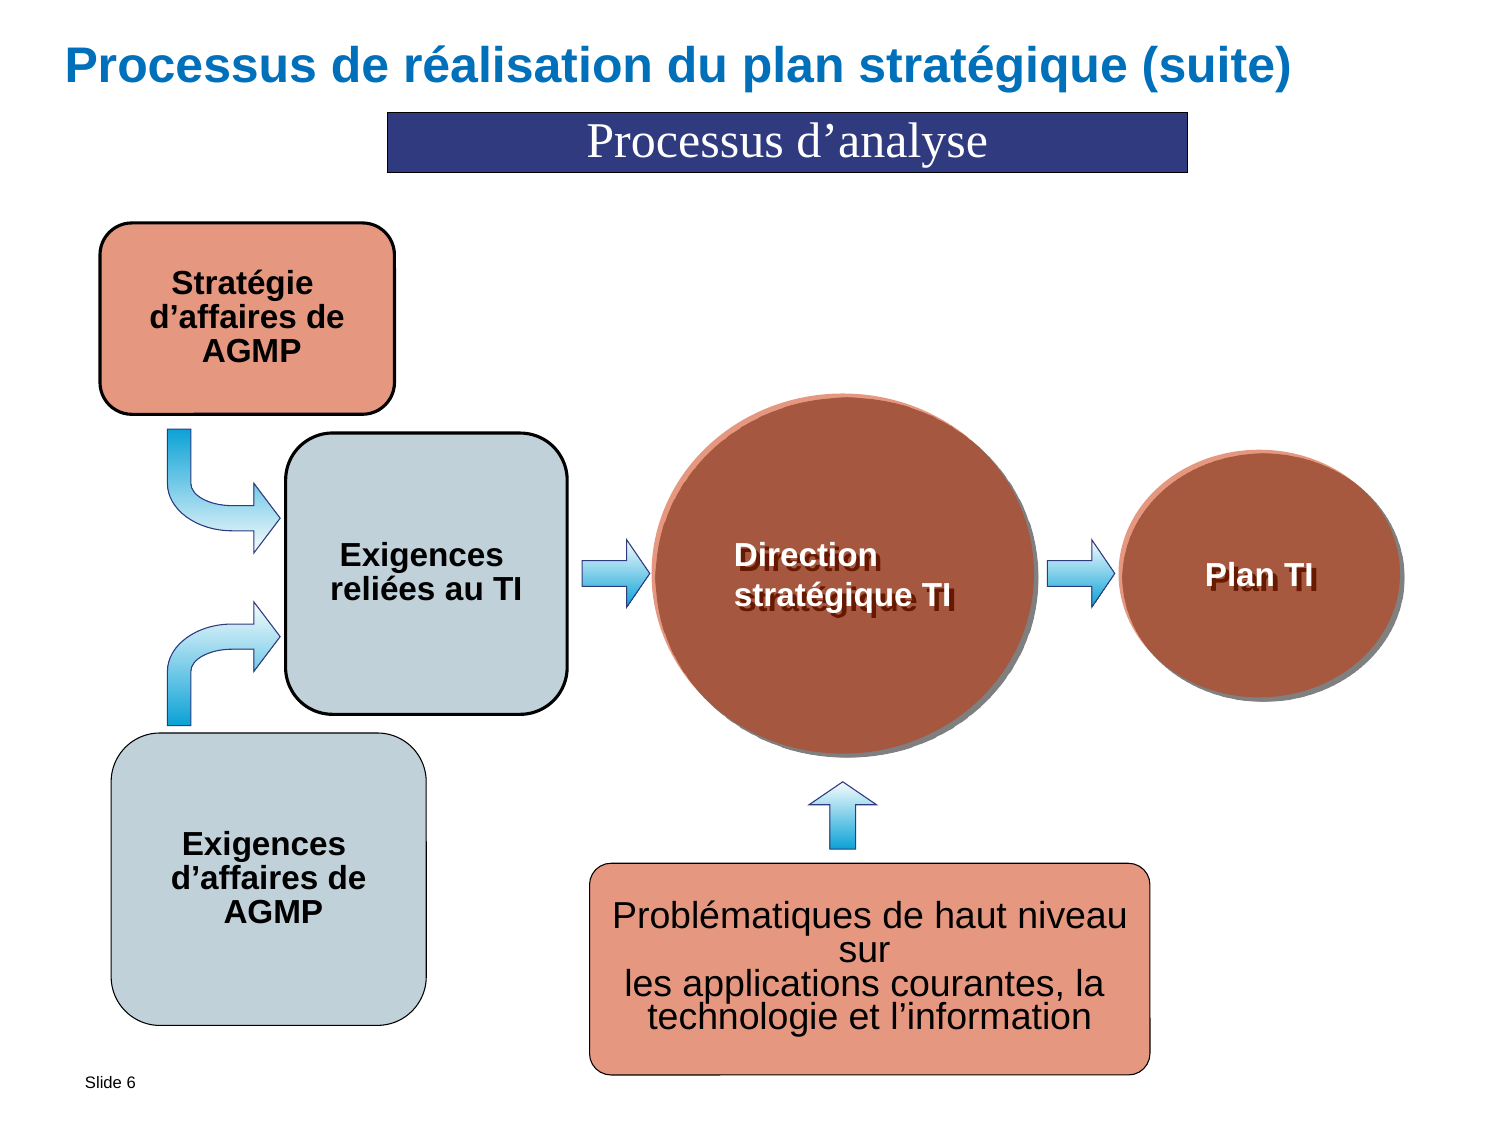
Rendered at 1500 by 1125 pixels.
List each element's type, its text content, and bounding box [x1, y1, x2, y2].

text_box Problématiques de haut niveau sur les applications courantes, la technologie et l’information [589, 863, 1150, 1075]
text_box [582, 539, 650, 608]
text_box Exigences reliées au TI [285, 432, 568, 715]
text_box Exigences d’affaires de AGMP [111, 732, 427, 1026]
text_box Stratégie d’affaires de AGMP [99, 222, 395, 415]
text_box Direction stratégique TI [651, 393, 1035, 754]
text_box Plan TI [1118, 449, 1401, 698]
text_box [809, 781, 877, 850]
text_box [167, 601, 281, 726]
text_box [1047, 539, 1115, 608]
text_box Processus de réalisation du plan stratégique (suite) [49, 24, 1308, 100]
text_box [167, 429, 281, 554]
text_box [112, 78, 1400, 175]
text_box Processus d’analyse [387, 112, 1188, 173]
